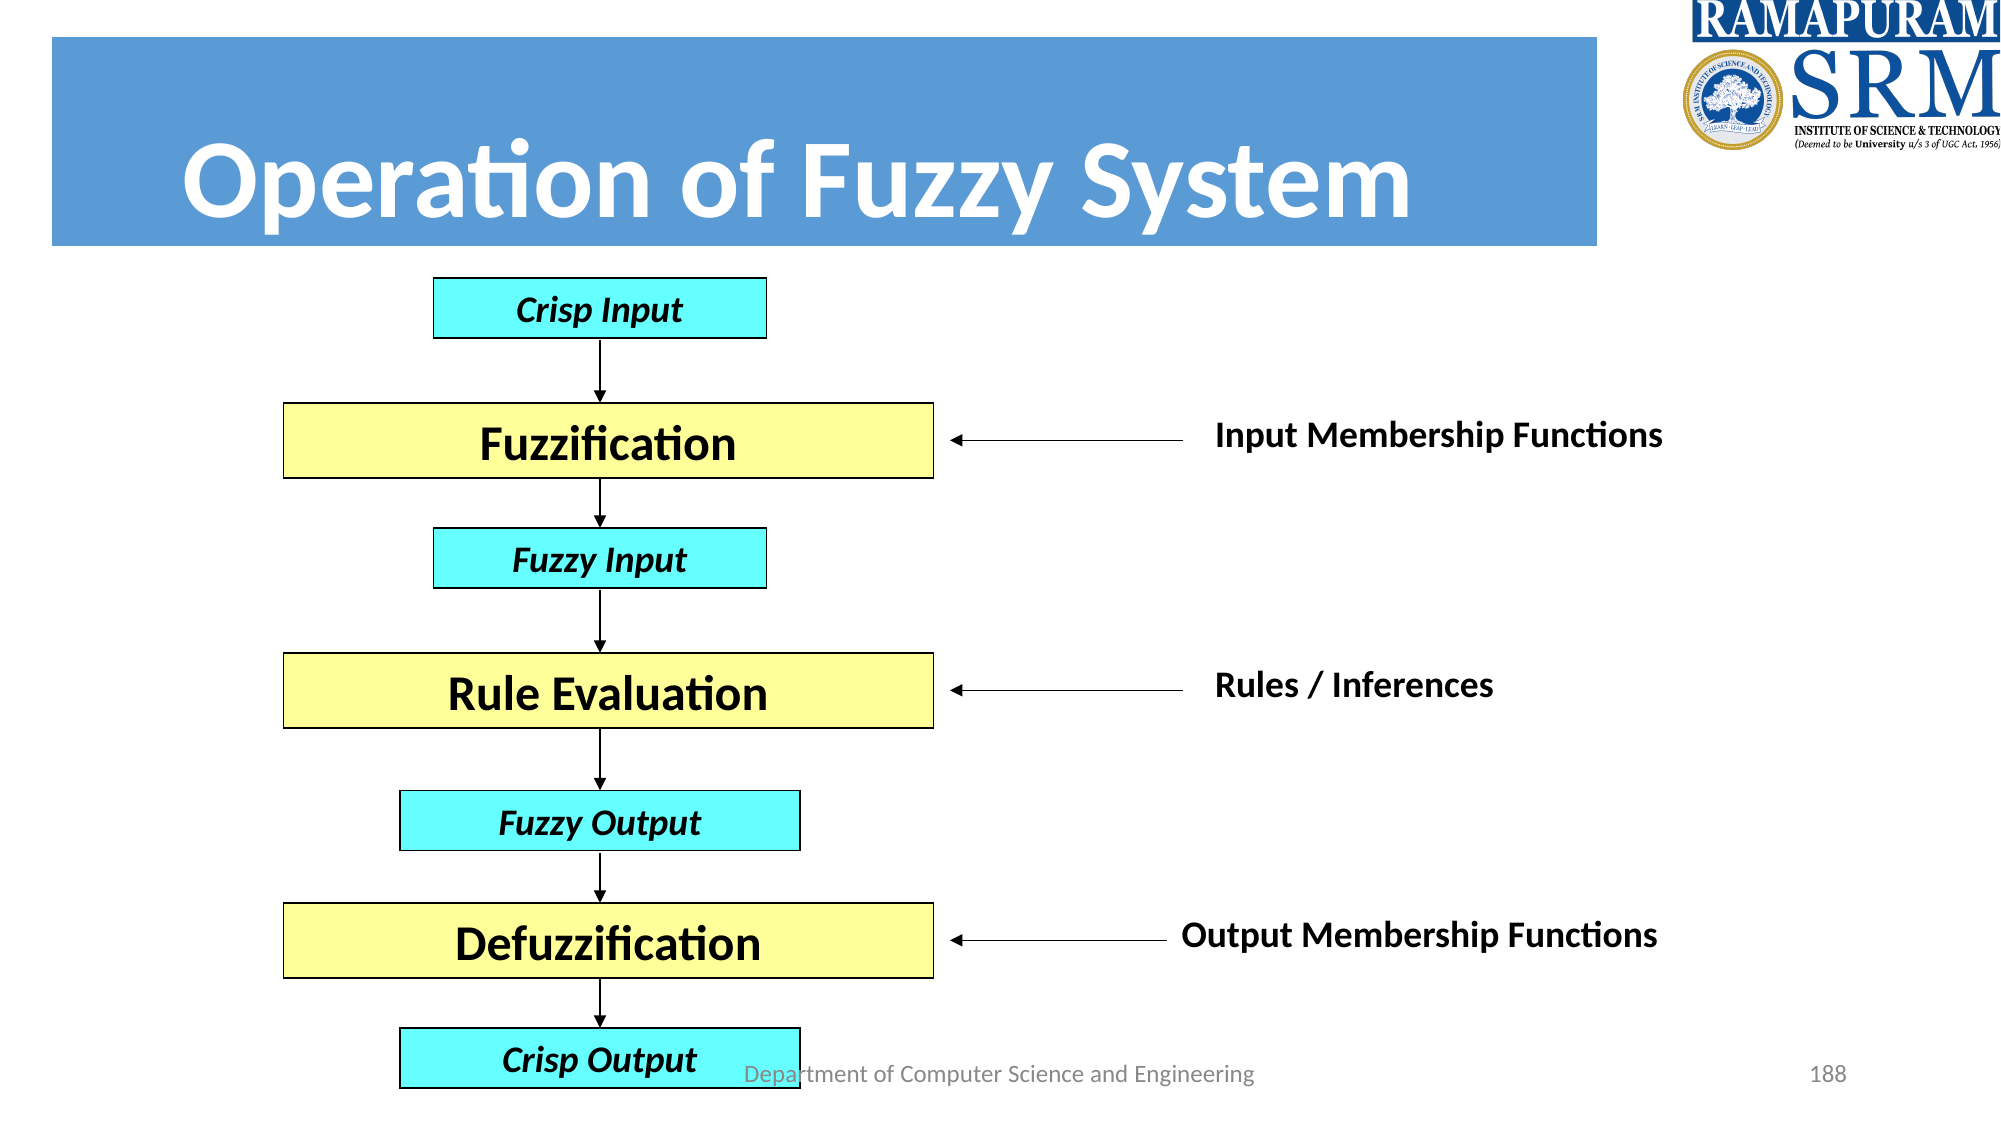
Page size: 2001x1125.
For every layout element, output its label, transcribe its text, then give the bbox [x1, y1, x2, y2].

text_box Output Membership Functions [1166, 902, 1950, 963]
picture [1621, 0, 2001, 169]
footer Department of Computer Science and Engineering [662, 1042, 1338, 1103]
text_box Fuzzy Output [399, 790, 800, 851]
text_box Crisp Input [433, 277, 767, 338]
text_box Input Membership Functions [1199, 402, 1950, 463]
text_box Defuzzification [283, 902, 934, 978]
text_box Fuzzification [283, 402, 934, 478]
text_box Operation of Fuzzy System [50, 35, 1599, 248]
slide_number ‹#› [1412, 1042, 1863, 1103]
text_box Rules / Inferences [1200, 652, 1867, 713]
text_box Fuzzy Input [433, 527, 767, 588]
text_box Rule Evaluation [283, 652, 934, 728]
text_box Crisp Output [399, 1027, 800, 1088]
